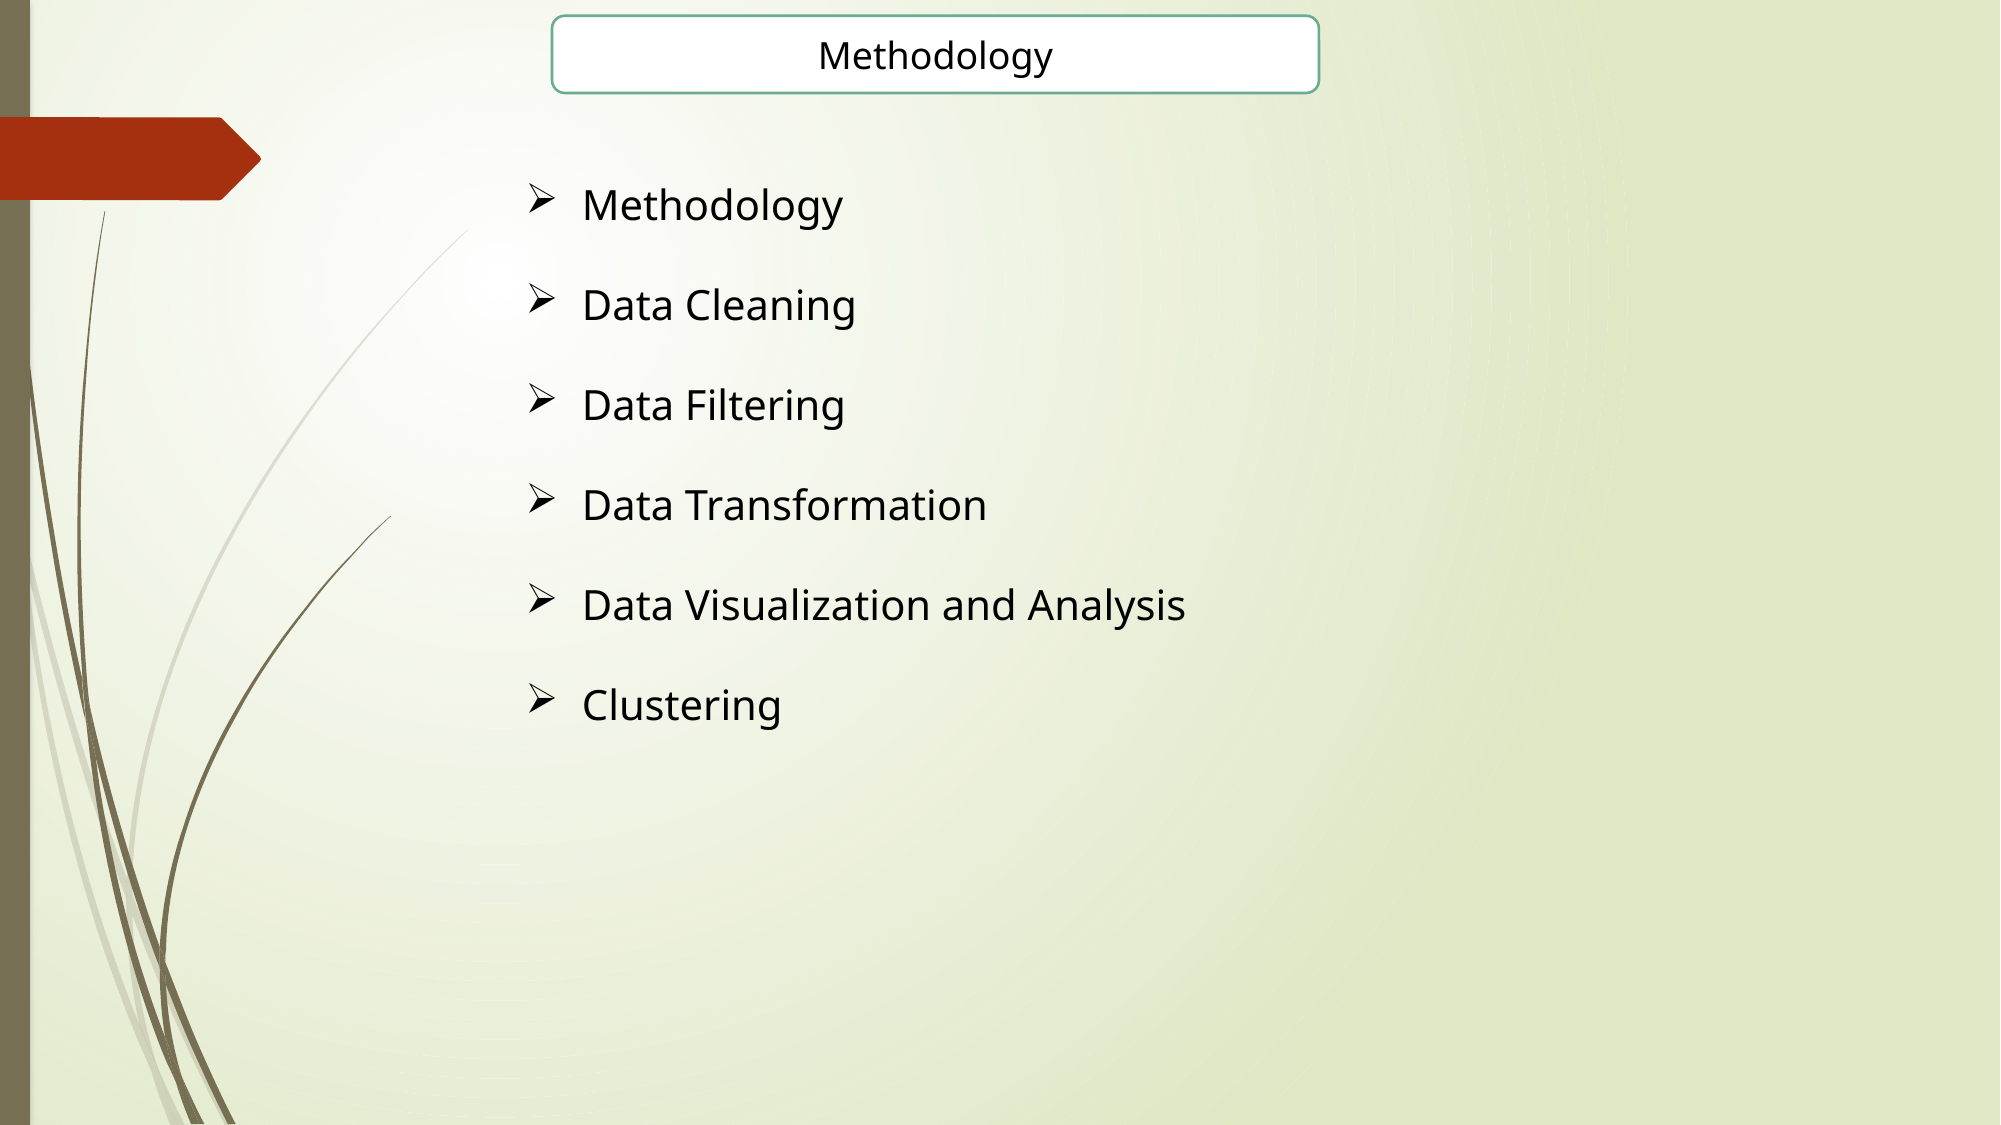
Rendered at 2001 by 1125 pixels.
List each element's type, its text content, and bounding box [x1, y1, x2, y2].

text_box Methodology Data Cleaning Data Filtering Data Transformation Data Visualization and Analysis Clustering [510, 171, 1511, 737]
text_box Methodology [550, 14, 1321, 95]
